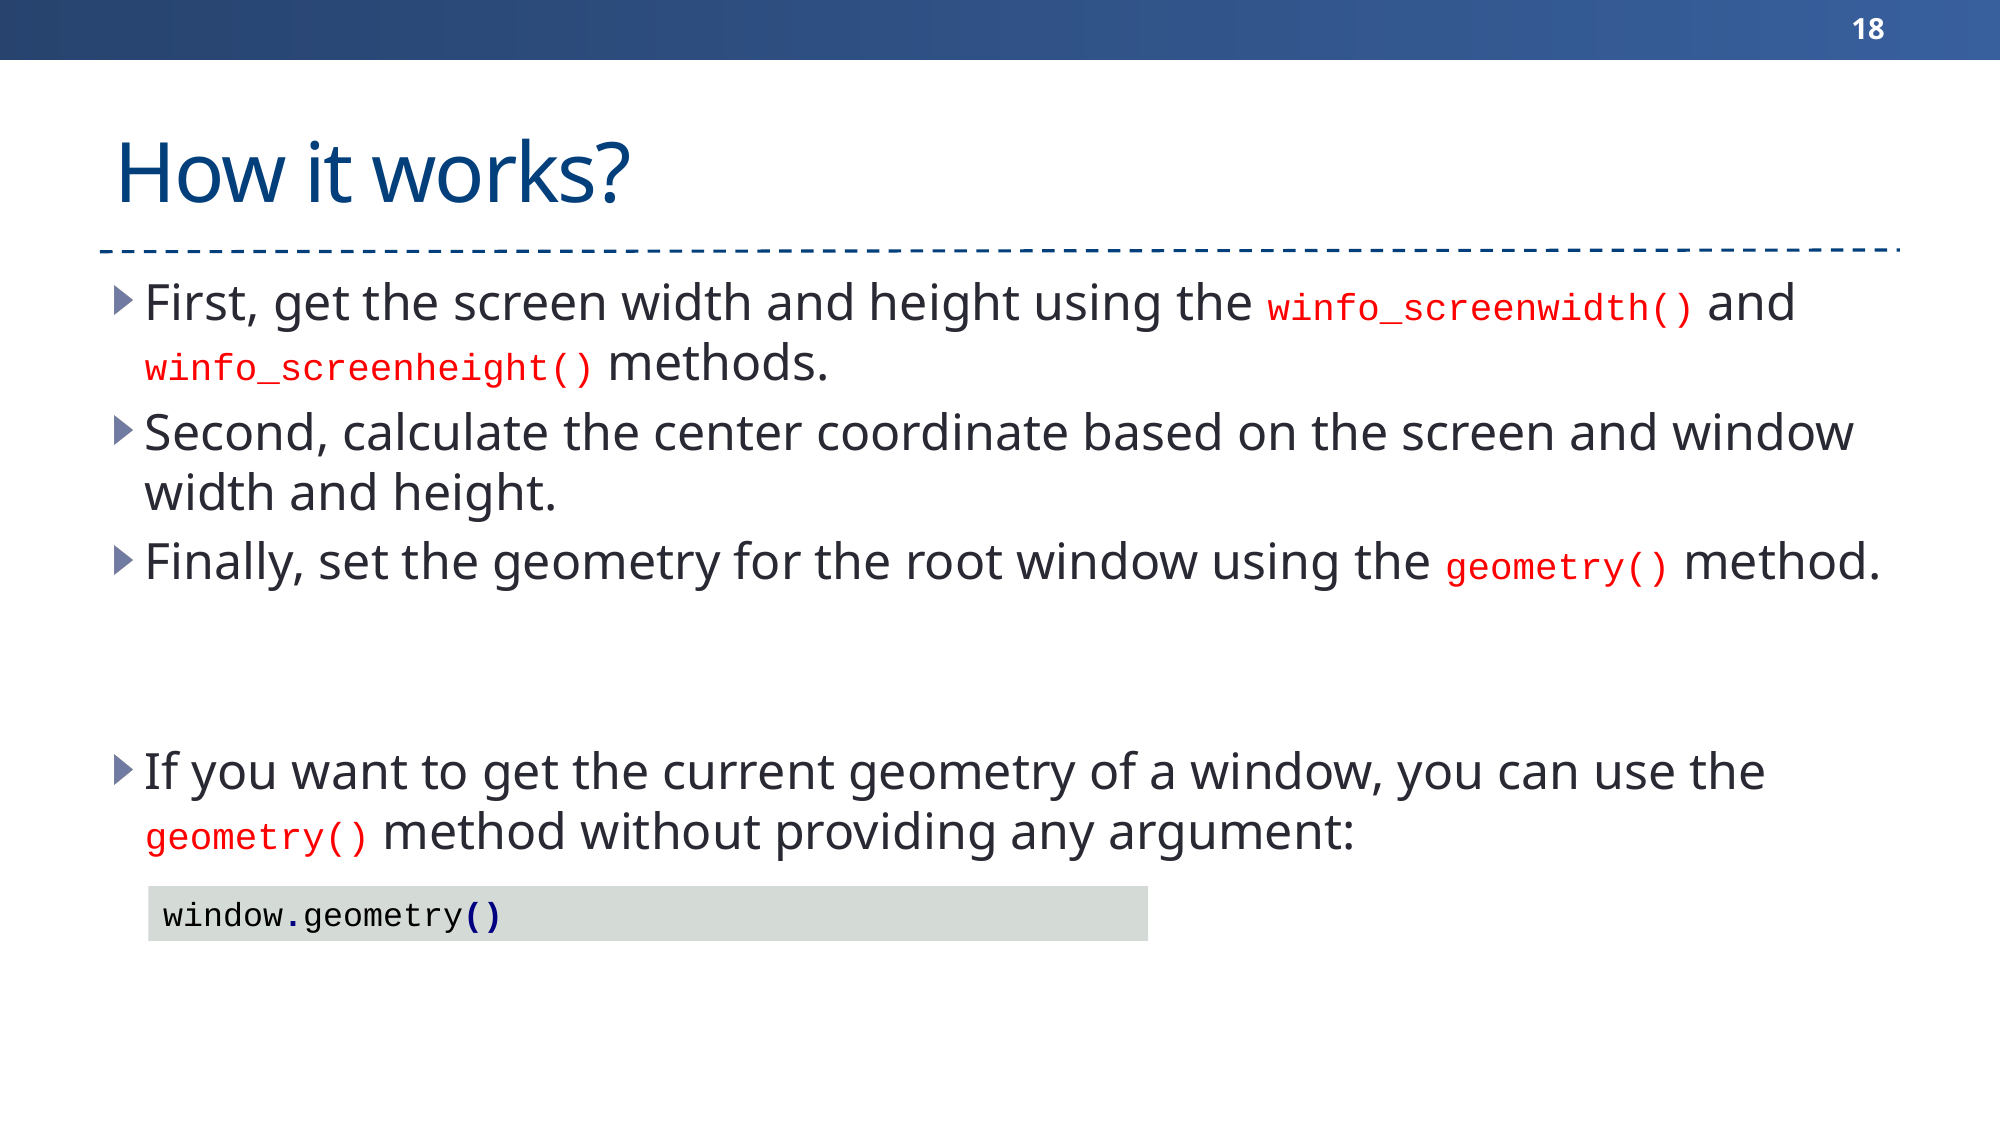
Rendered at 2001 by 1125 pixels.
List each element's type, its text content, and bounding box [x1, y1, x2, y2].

text_box window.geometry() [148, 886, 1149, 941]
picture [114, 285, 133, 315]
picture [114, 415, 133, 445]
list First, get the screen width and height using the winfo_screenwidth() and winfo_screenheight() methods. Second, calculate the center coordinate based on the screen and window width and height. Finally, set the geometry for the root window using the geometry() method. If you want to get the current geometry of a window, you can use the geometry() method without providing any argument: [99, 262, 1900, 1063]
picture [114, 754, 133, 785]
title How it works? [99, 87, 1900, 250]
slide_number 18 [1666, 3, 1900, 57]
picture [114, 545, 133, 575]
